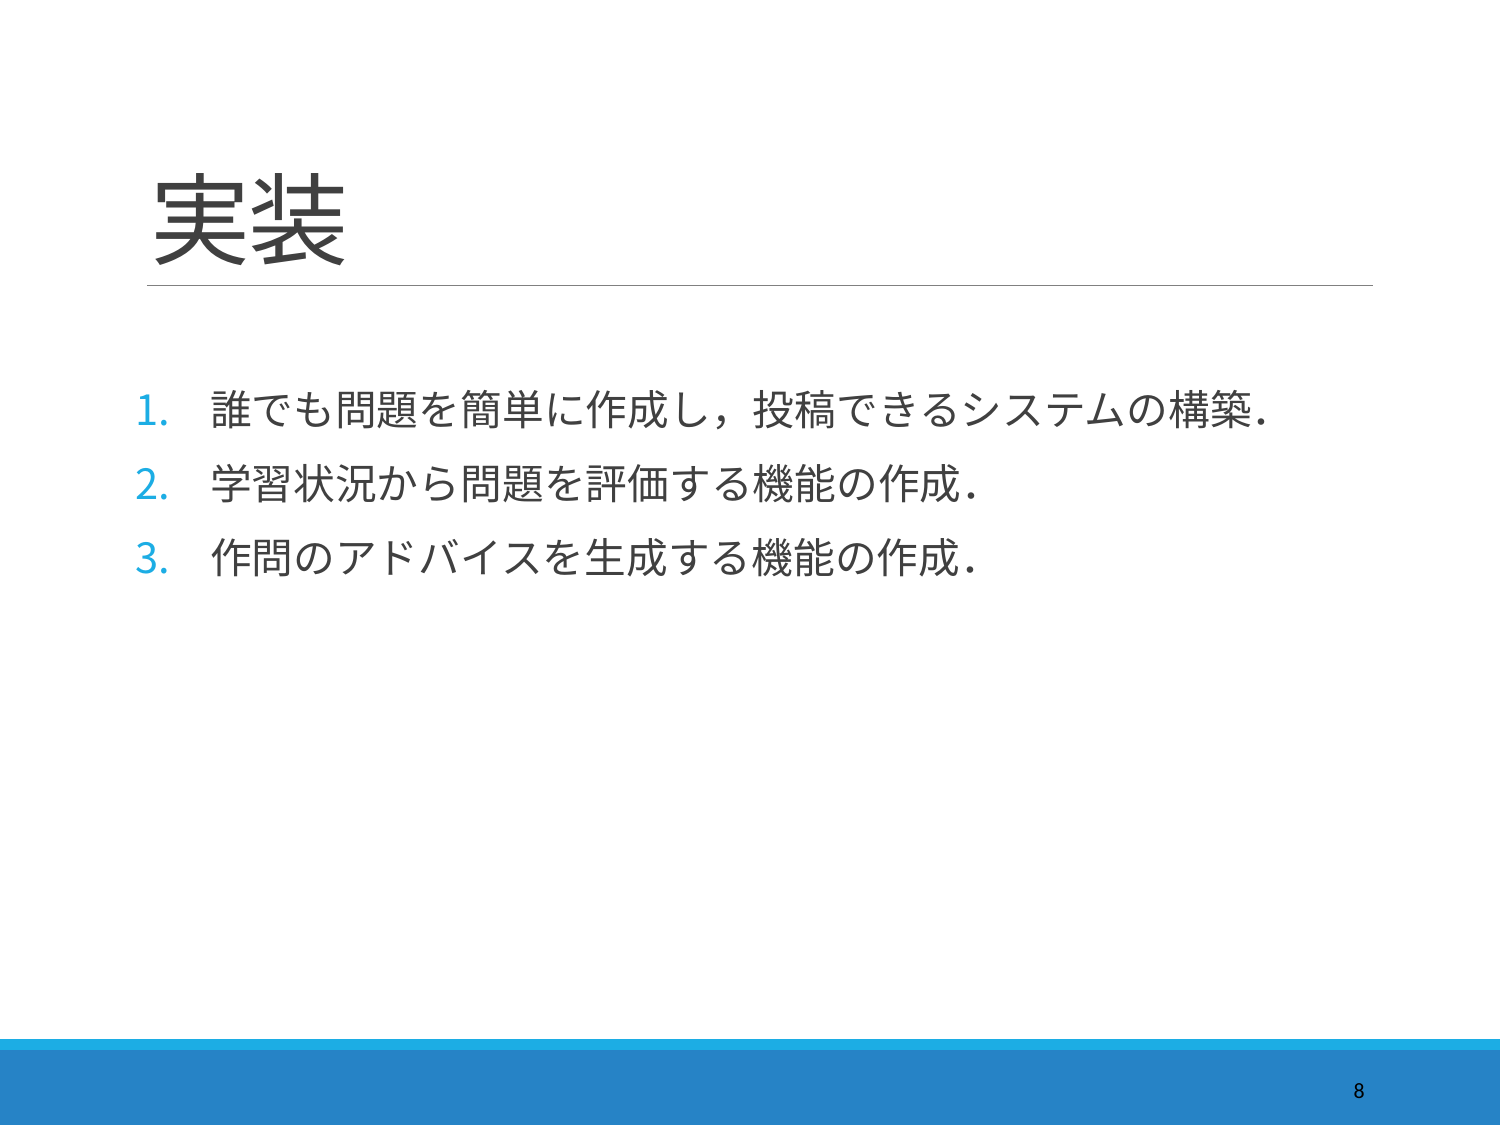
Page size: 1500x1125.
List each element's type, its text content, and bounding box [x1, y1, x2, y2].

title 実装 [135, 47, 1373, 285]
slide_number 8 [1218, 1059, 1380, 1120]
list 誰でも問題を簡単に作成し，投稿できるシステムの構築． 学習状況から問題を評価する機能の作成． 作問のアドバイスを生成する機能の作成． [135, 302, 1373, 963]
